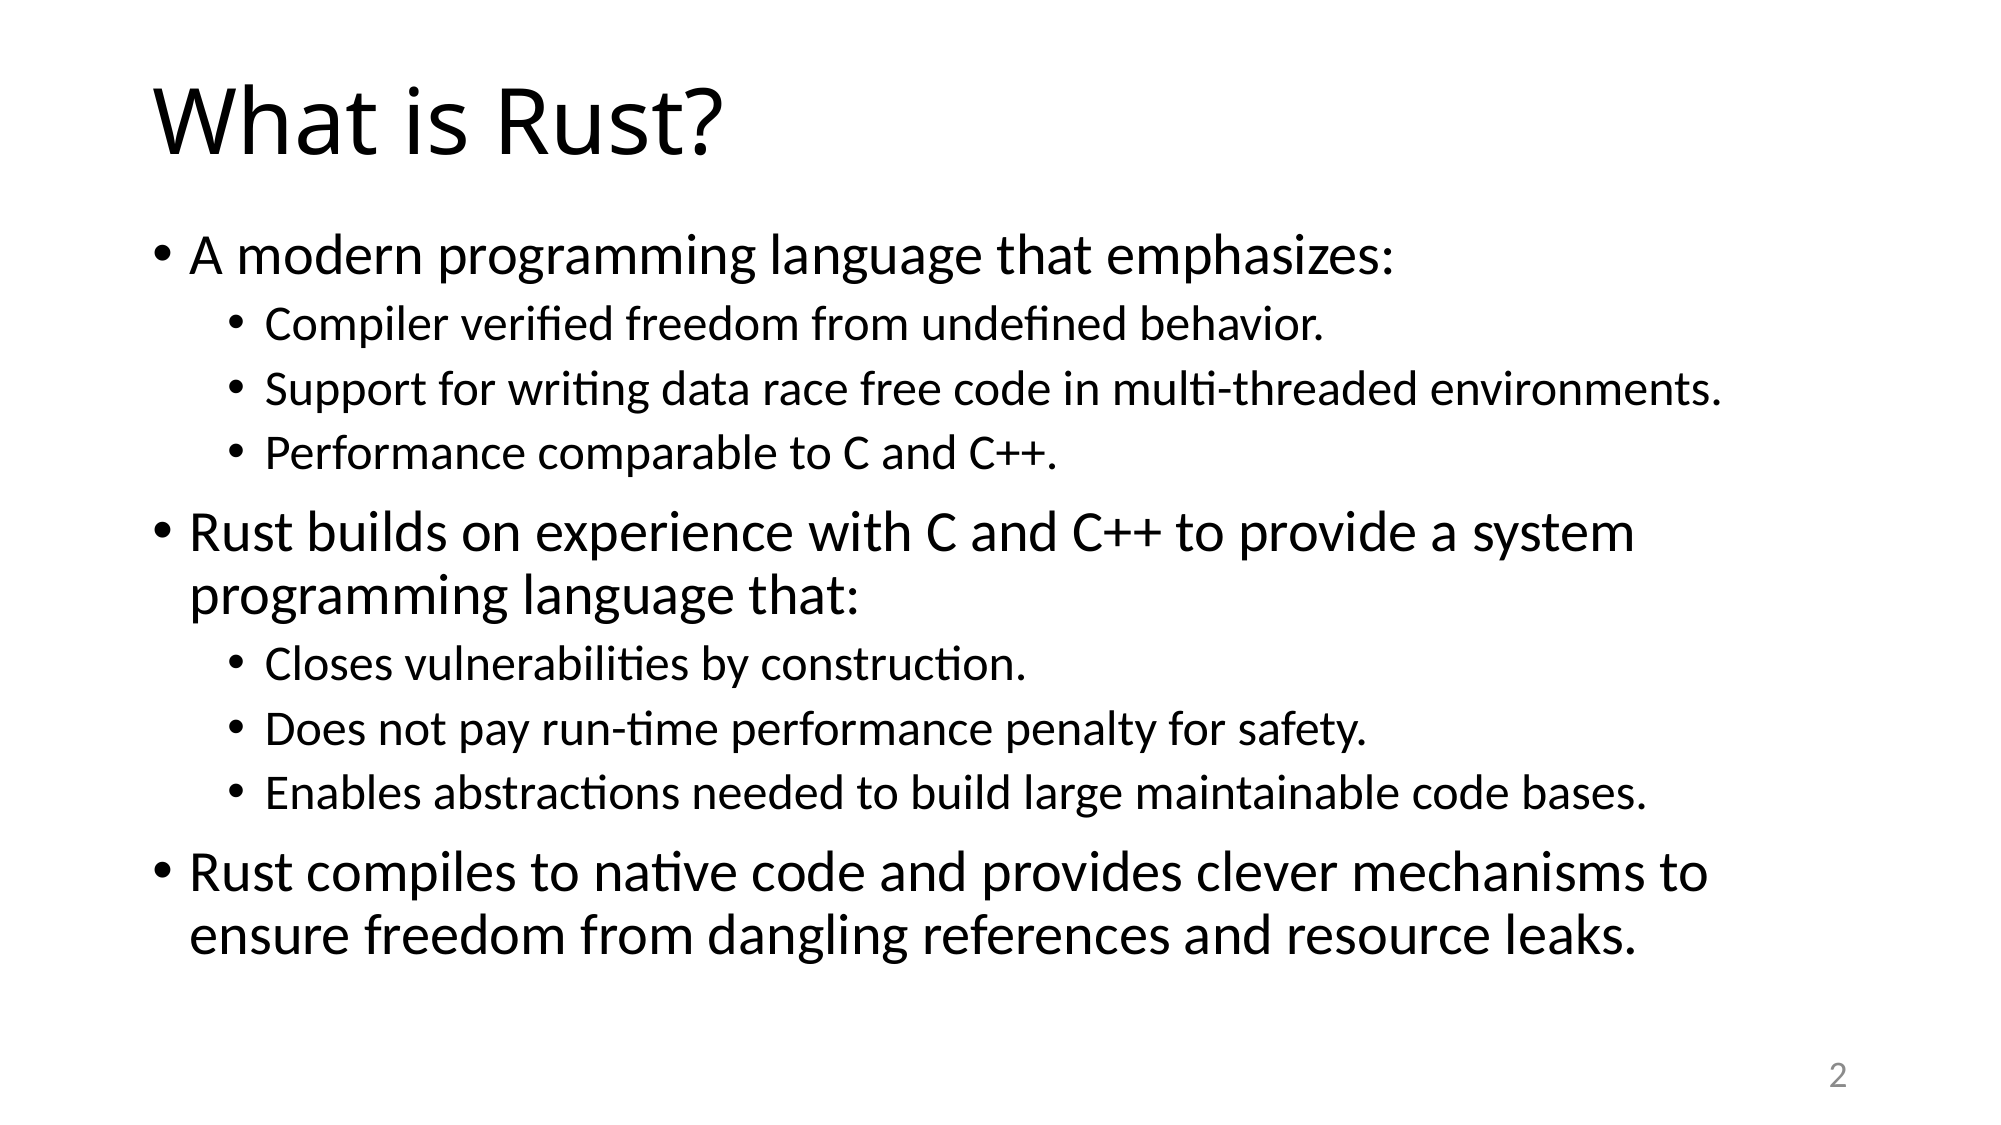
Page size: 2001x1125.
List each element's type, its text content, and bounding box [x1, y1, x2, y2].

title What is Rust? [137, 59, 1863, 190]
slide_number 2 [1412, 1042, 1863, 1103]
list A modern programming language that emphasizes: Compiler verified freedom from undefined behavior. Support for writing data race free code in multi-threaded environments. Performance comparable to C and C++. Rust builds on experience with C and C++ to provide a system programming language that: Closes vulnerabilities by construction. Does not pay run-time performance penalty for safety. Enables abstractions needed to build large maintainable code bases. Rust compiles to native code and provides clever mechanisms to ensure freedom from dangling references and resource leaks. [137, 216, 1863, 1014]
